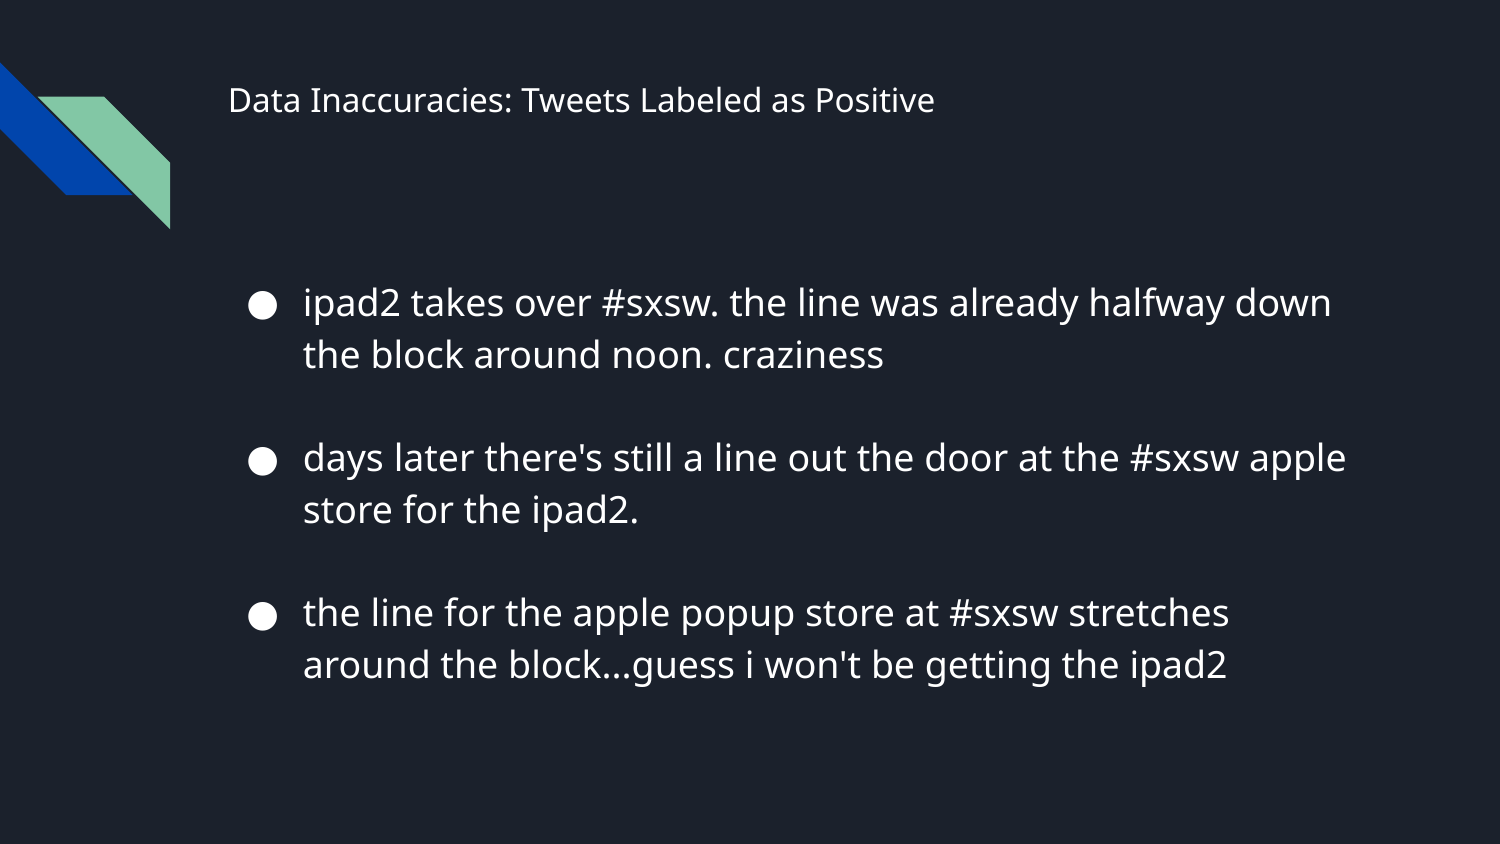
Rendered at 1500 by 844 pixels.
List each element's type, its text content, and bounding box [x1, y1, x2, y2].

list ipad2 takes over #sxsw. the line was already halfway down the block around noon. craziness days later there's still a line out the door at the #sxsw apple store for the ipad2. the line for the apple popup store at #sxsw stretches around the block...guess i won't be getting the ipad2 [212, 257, 1368, 735]
title Data Inaccuracies: Tweets Labeled as Positive [212, 64, 1368, 215]
text_box [338, 301, 1500, 368]
